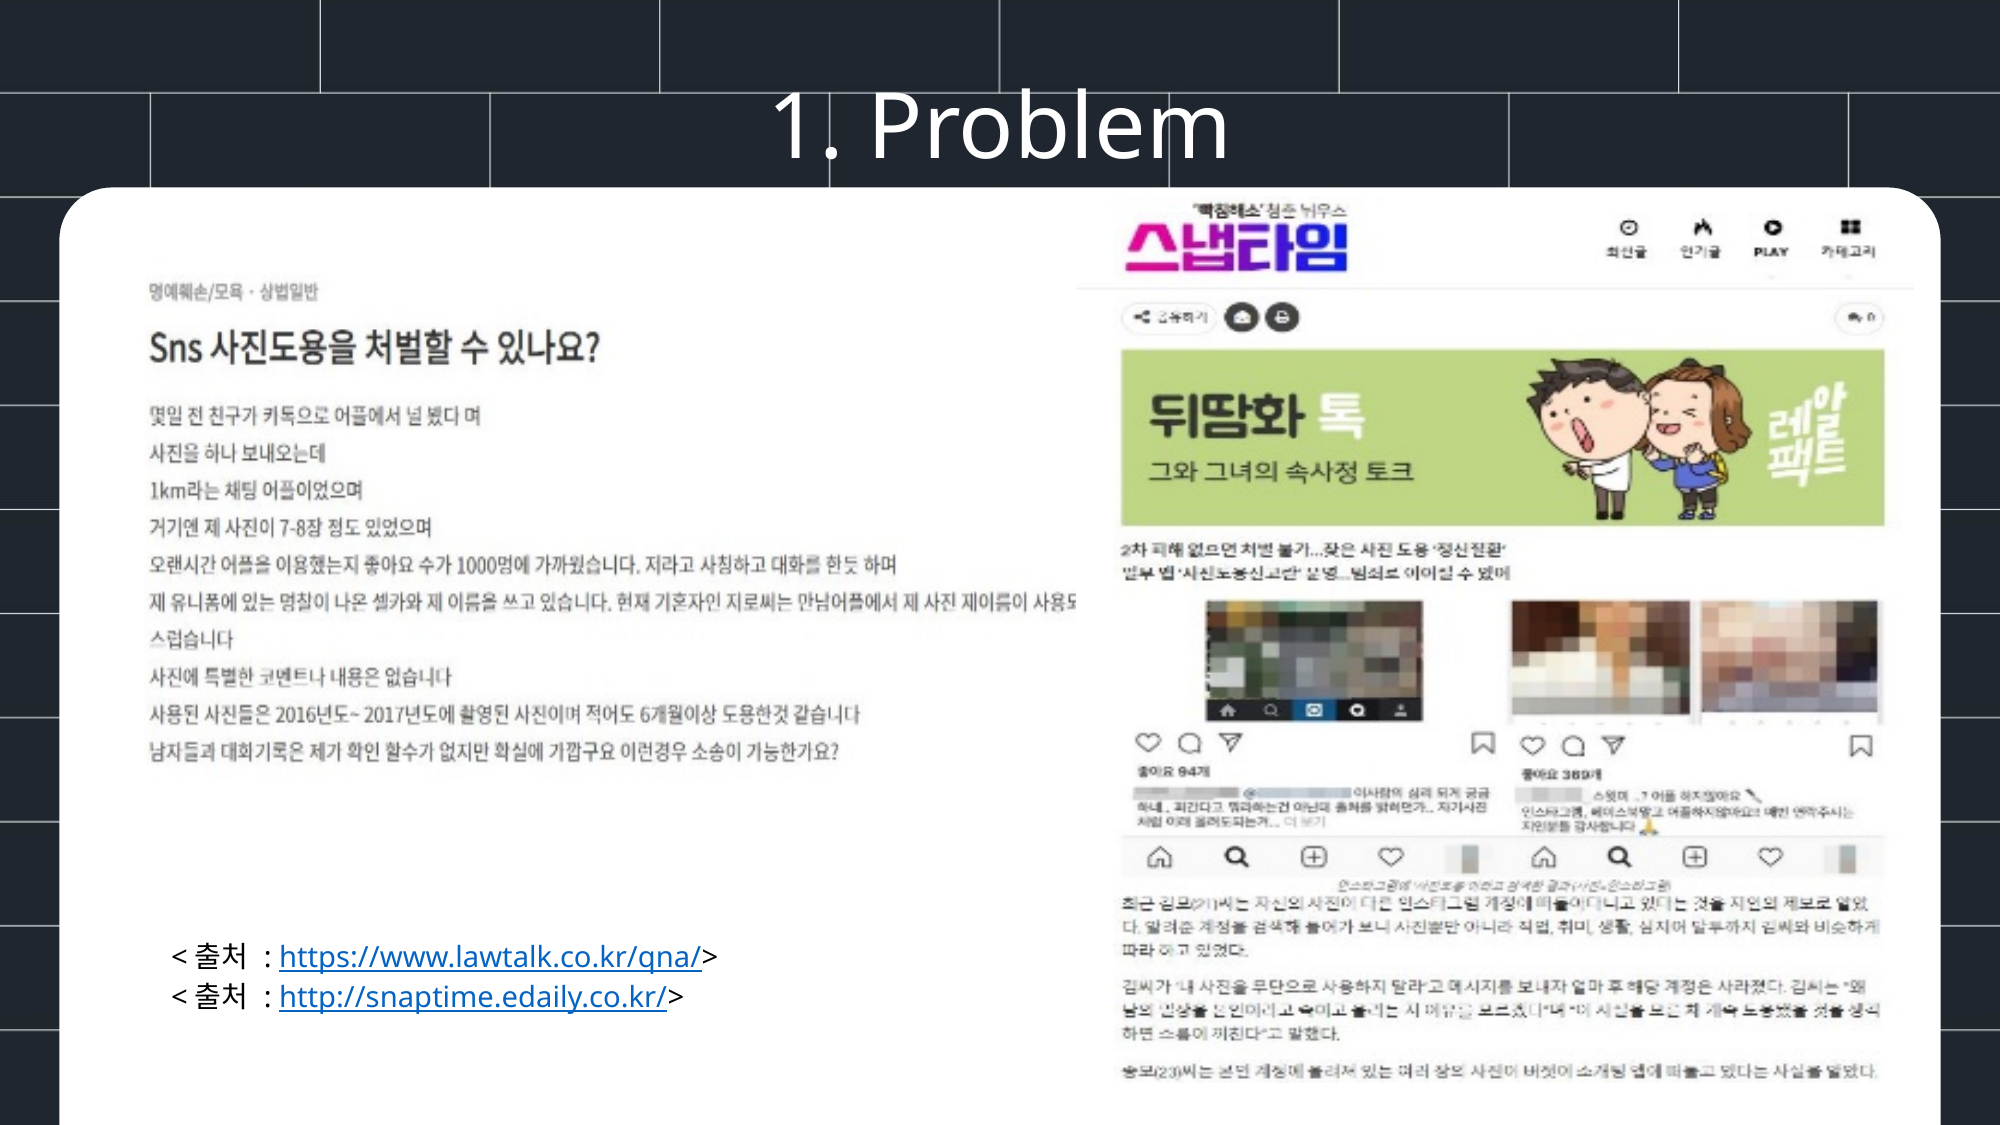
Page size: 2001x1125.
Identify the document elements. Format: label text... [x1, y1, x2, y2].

text_box [0, 0, 2000, 1125]
picture [115, 196, 1915, 1083]
text_box <출처 : https://www.lawtalk.co.kr/qna/> <출처 : http://snaptime.edaily.co.kr/> [156, 931, 890, 1071]
text_box 1. Problem [417, 4, 1582, 184]
